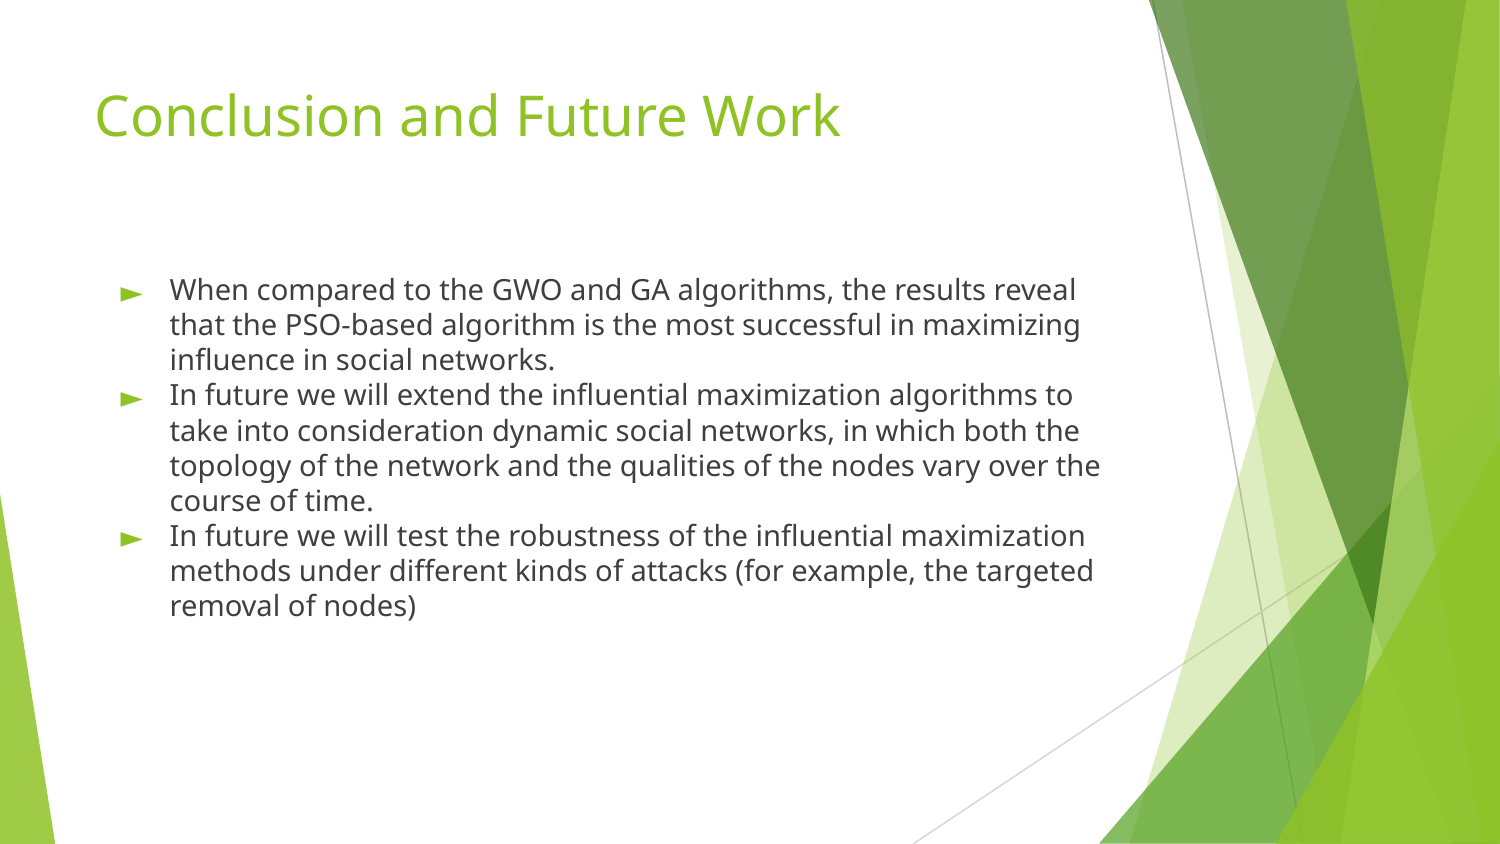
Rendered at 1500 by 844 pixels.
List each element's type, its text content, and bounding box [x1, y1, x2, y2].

title Conclusion and Future Work [83, 75, 1141, 238]
list When compared to the GWO and GA algorithms, the results reveal that the PSO-based algorithm is the most successful in maximizing influence in social networks. In future we will extend the influential maximization algorithms to take into consideration dynamic social networks, in which both the topology of the network and the qualities of the nodes vary over the course of time. In future we will test the robustness of the influential maximization methods under different kinds of attacks (for example, the targeted removal of nodes) [83, 265, 1141, 744]
